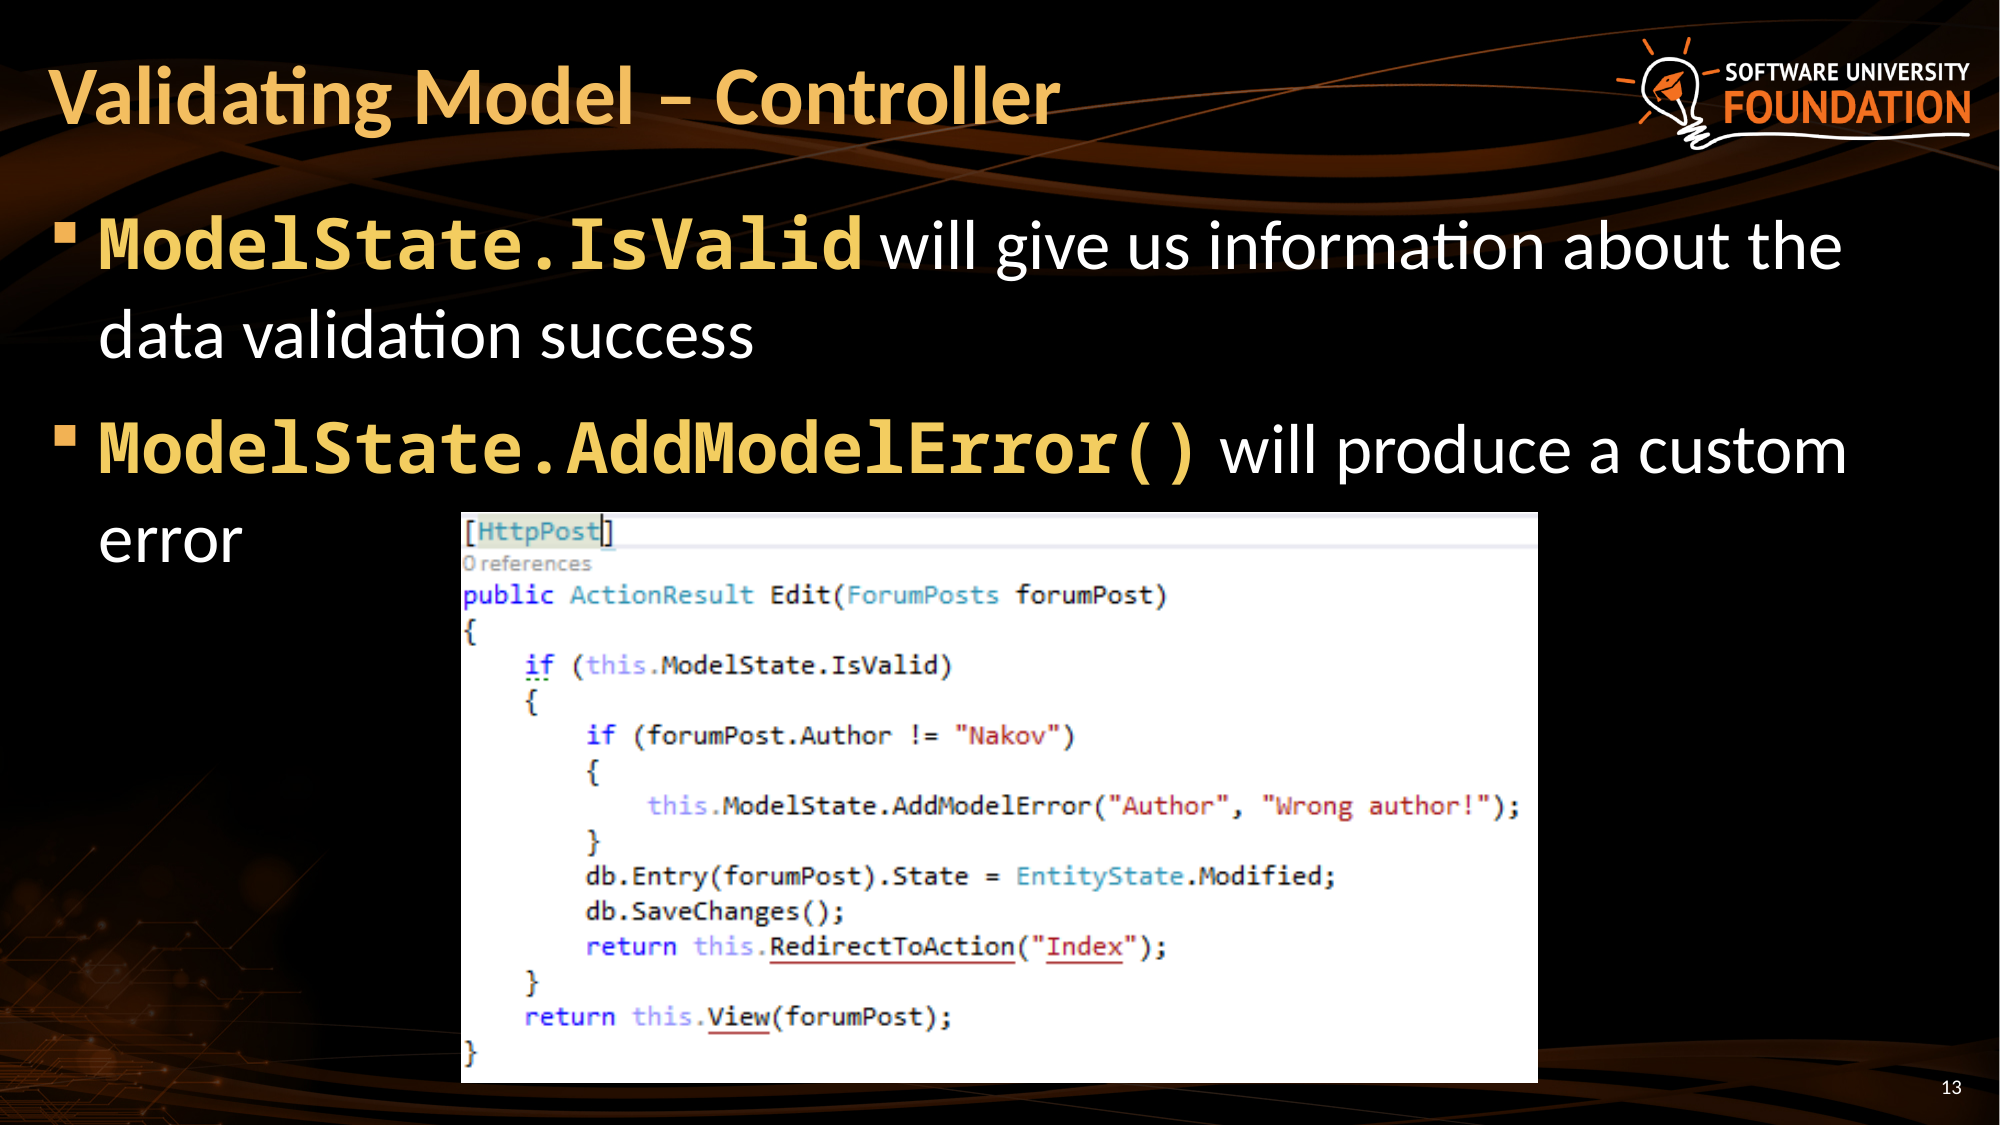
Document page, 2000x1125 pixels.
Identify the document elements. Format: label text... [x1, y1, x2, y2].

picture [0, 0, 2000, 1125]
list ModelState.IsValid will give us information about the data validation success ModelState.AddModelError() will produce a custom error [31, 188, 1968, 1103]
title Validating Model – Controller [30, 6, 1602, 189]
